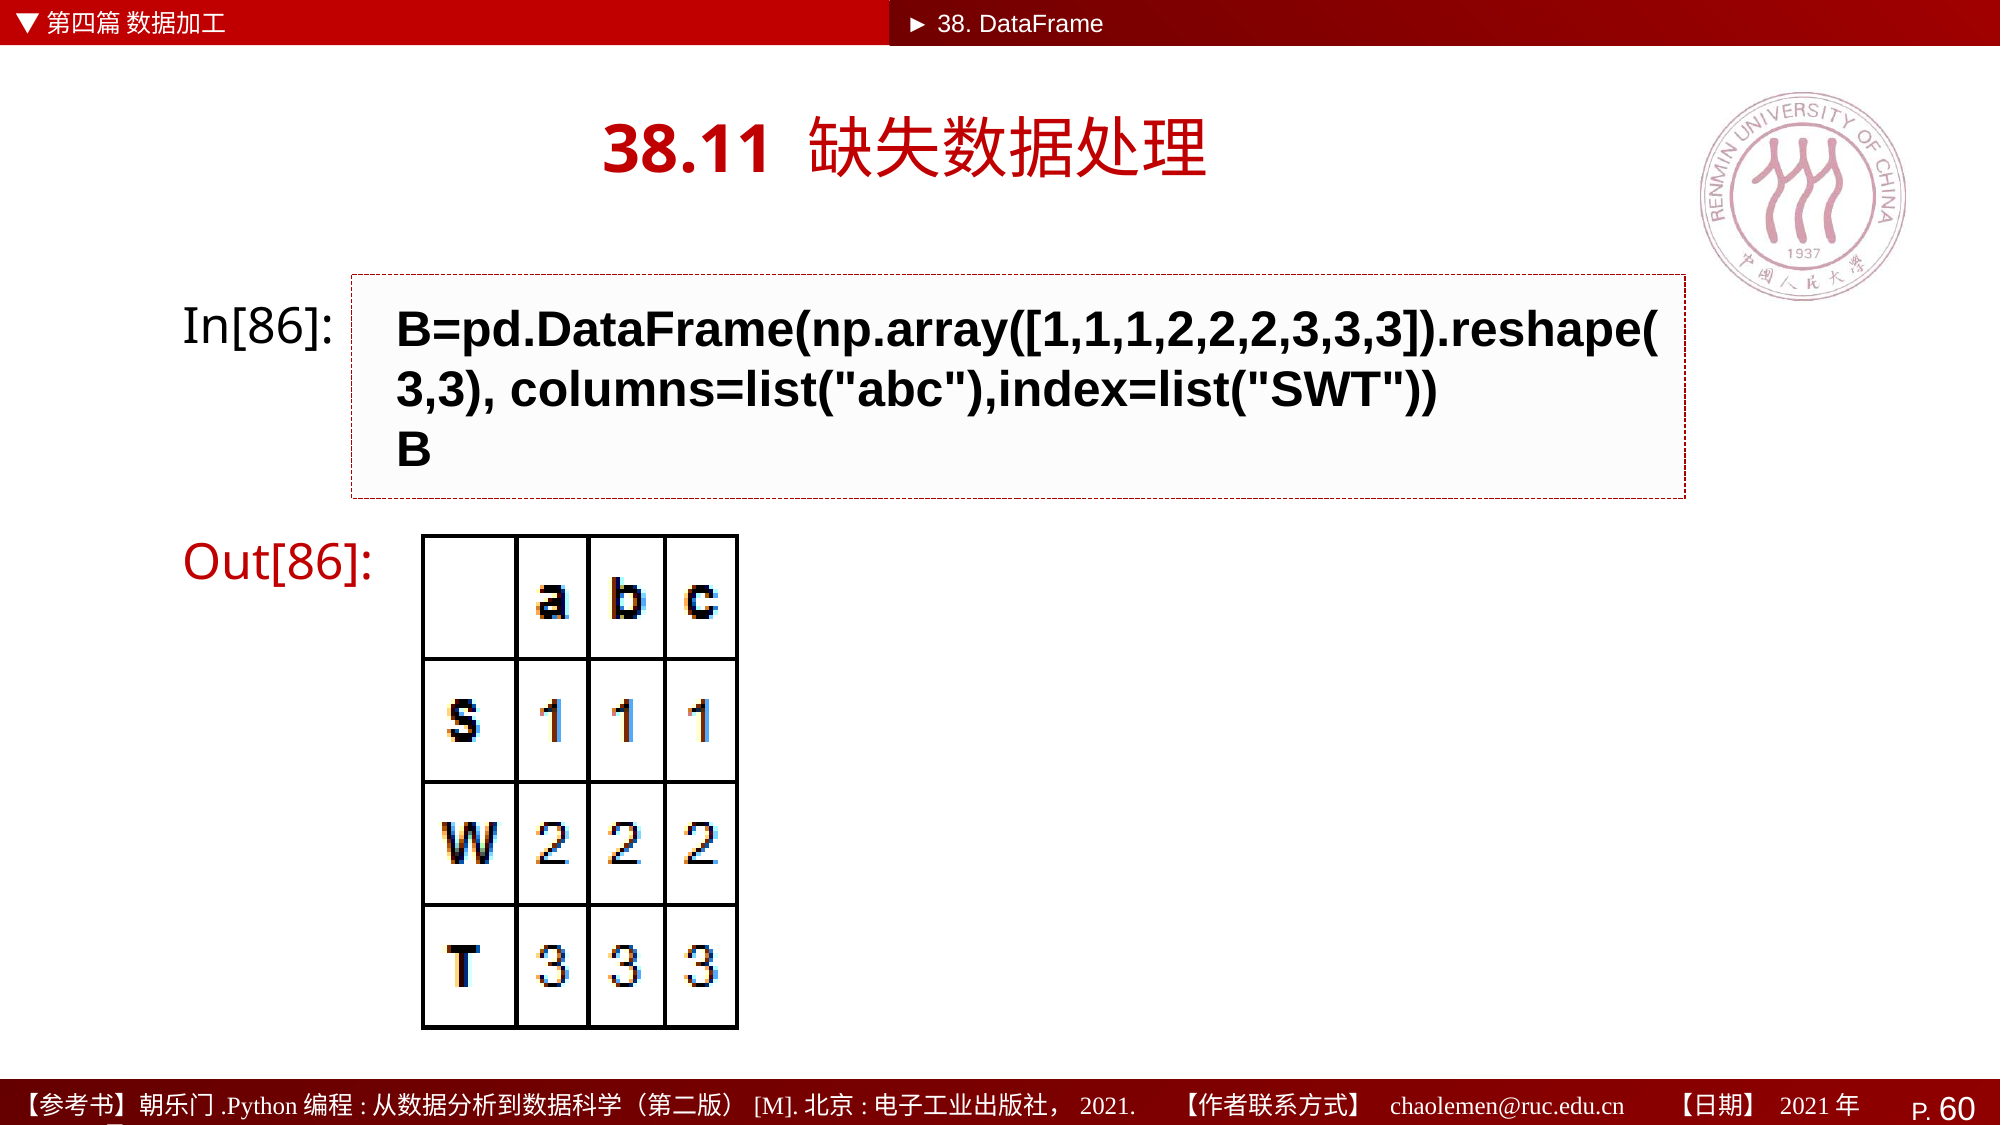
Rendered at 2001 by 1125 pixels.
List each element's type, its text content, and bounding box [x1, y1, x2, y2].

list ► 38. DataFrame [890, 0, 1249, 43]
text_box B=pd.DataFrame(np.array([1,1,1,2,2,2,3,3,3]).reshape(3,3), columns=list("abc"),index=list("SWT")) B [348, 270, 1689, 503]
title 38.11 缺失数据处理 [101, 77, 1710, 214]
text_box In[86]: [167, 286, 351, 361]
list ▼第四篇 数据加工 [0, 0, 725, 43]
picture [1696, 89, 1910, 304]
picture [409, 522, 752, 1047]
text_box Out[86]: [167, 522, 407, 598]
